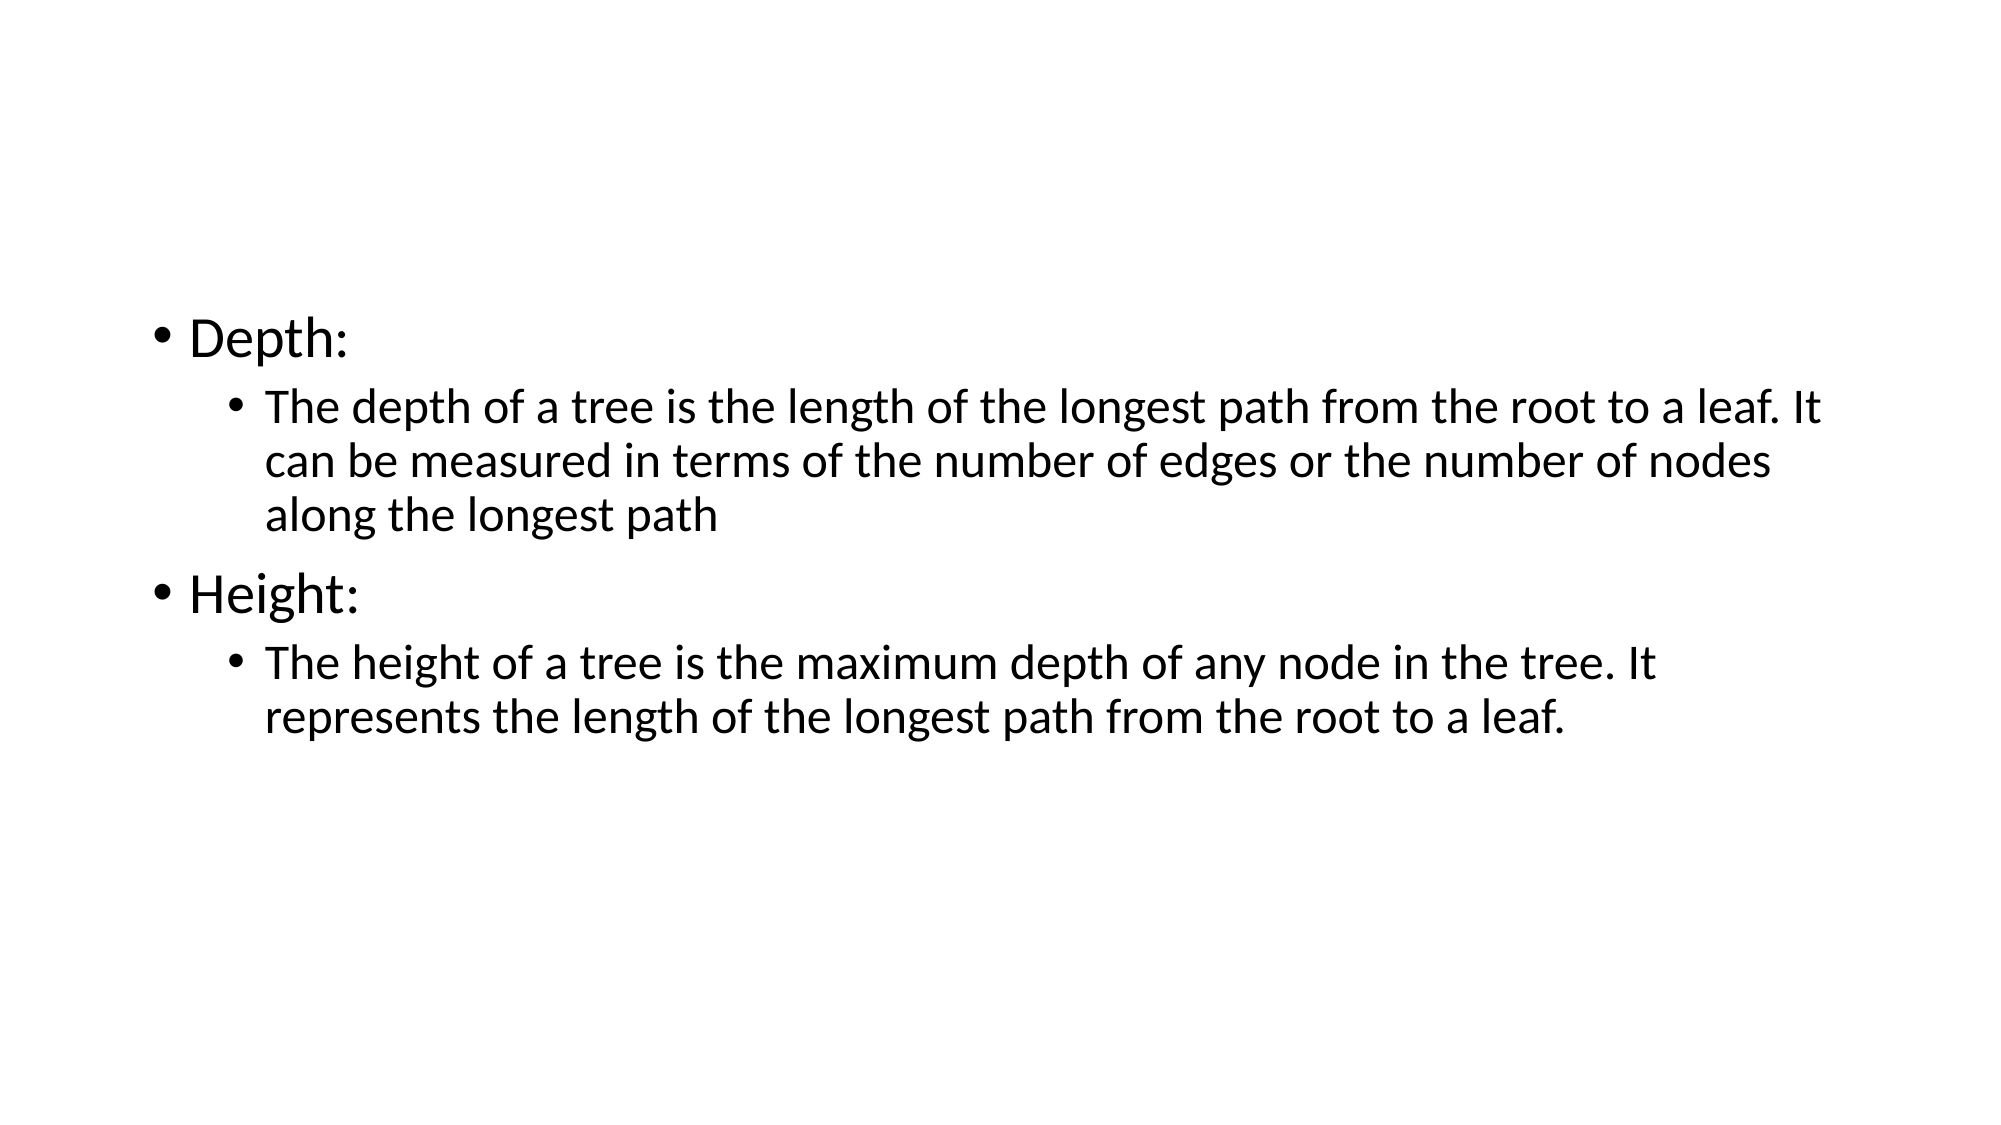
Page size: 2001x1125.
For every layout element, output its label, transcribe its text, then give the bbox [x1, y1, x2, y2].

list Depth: The depth of a tree is the length of the longest path from the root to a leaf. It can be measured in terms of the number of edges or the number of nodes along the longest path Height: The height of a tree is the maximum depth of any node in the tree. It represents the length of the longest path from the root to a leaf. [137, 299, 1863, 1014]
